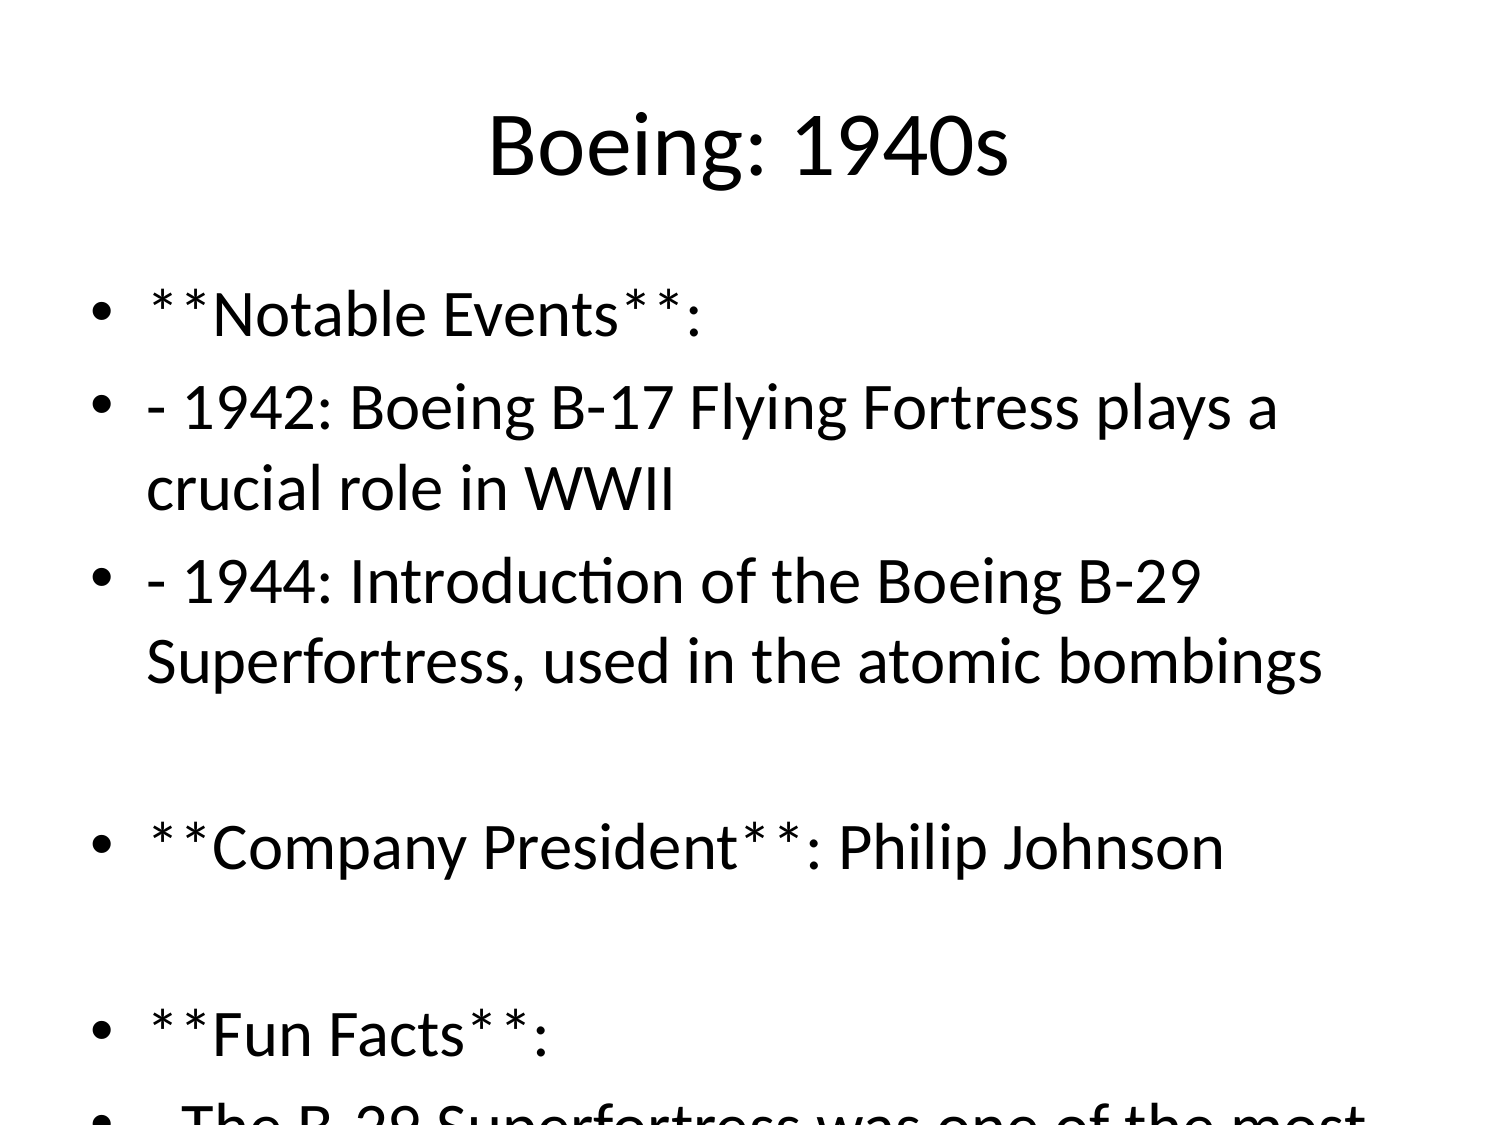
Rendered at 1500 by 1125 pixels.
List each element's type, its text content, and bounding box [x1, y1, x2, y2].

list **Notable Events**: - 1942: Boeing B-17 Flying Fortress plays a crucial role in WWII - 1944: Introduction of the Boeing B-29 Superfortress, used in the atomic bombings **Company President**: Philip Johnson **Fun Facts**: - The B-29 Superfortress was one of the most technologically advanced bombers of WWII. [75, 262, 1425, 1005]
title Boeing: 1940s [75, 45, 1425, 233]
